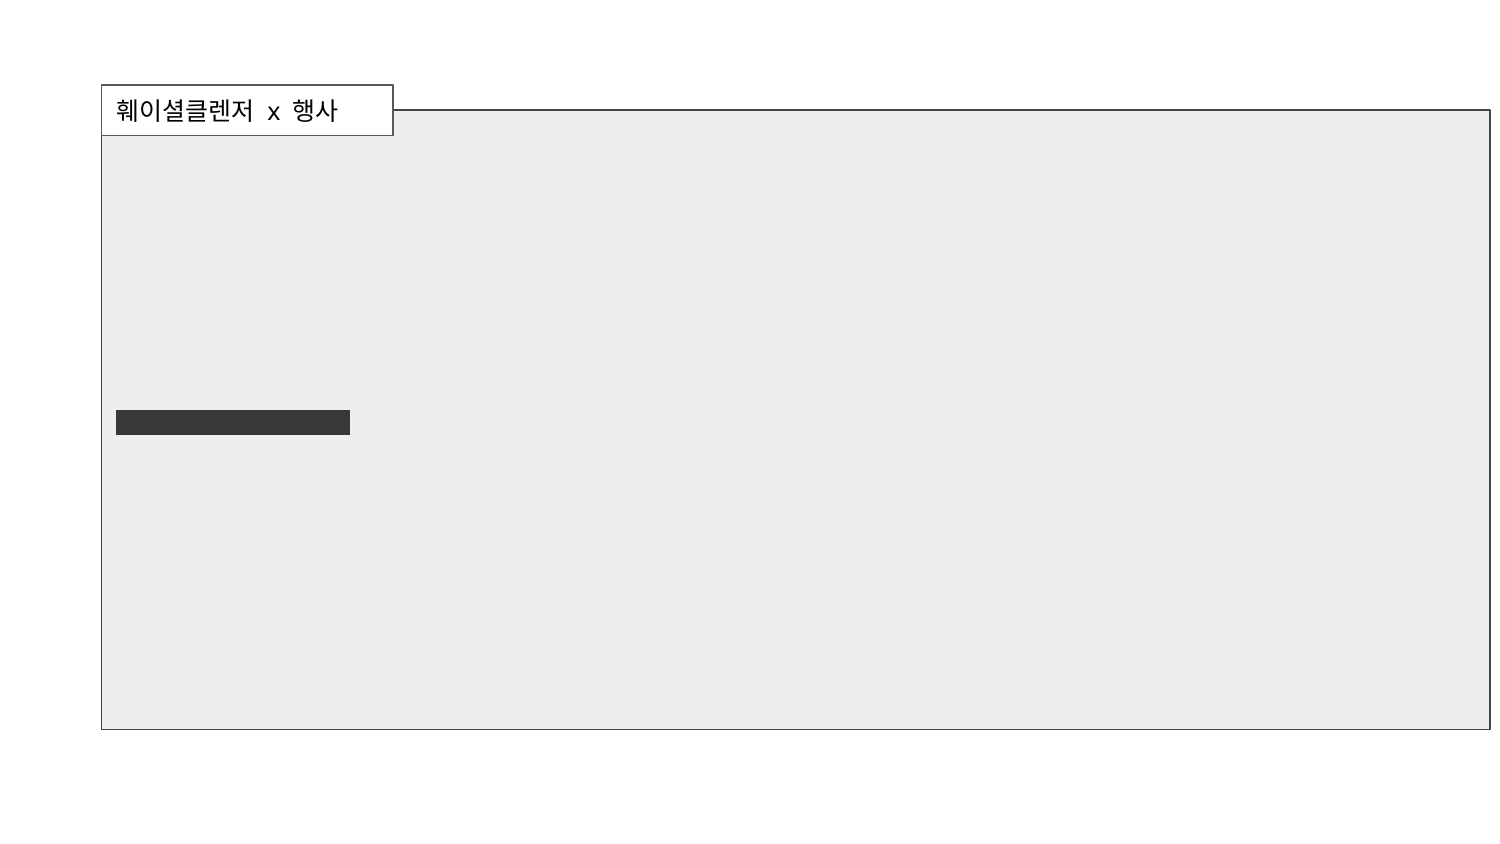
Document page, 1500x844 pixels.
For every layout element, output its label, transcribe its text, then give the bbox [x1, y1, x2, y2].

text_box [101, 109, 1490, 730]
text_box 훼이셜클렌저 x 행사 [101, 85, 394, 136]
